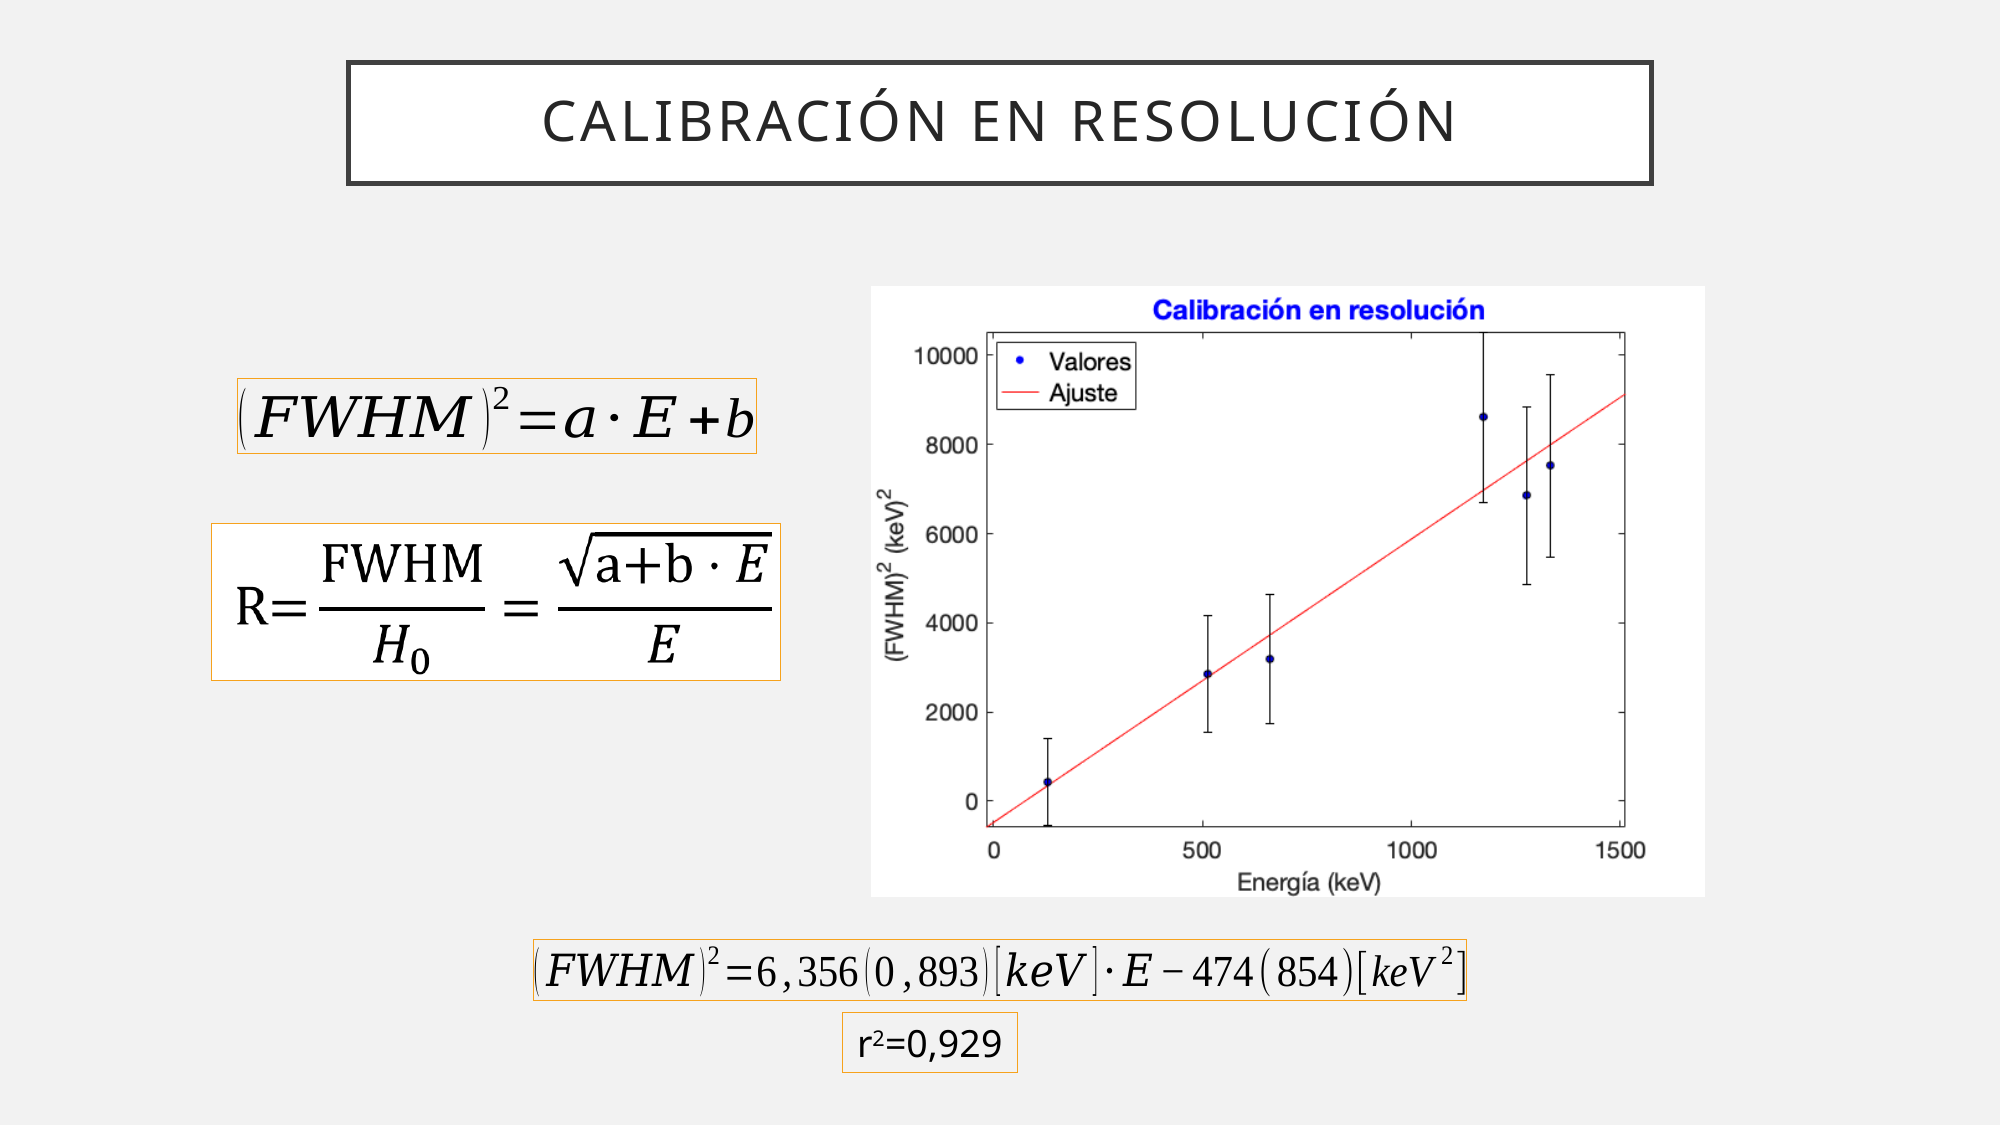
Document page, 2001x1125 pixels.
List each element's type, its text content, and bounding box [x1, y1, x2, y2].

picture [211, 523, 781, 681]
text_box r2=0,929 [842, 1012, 1018, 1073]
title Calibración en RESOLUCIÓN [346, 60, 1654, 186]
picture [871, 286, 1705, 897]
